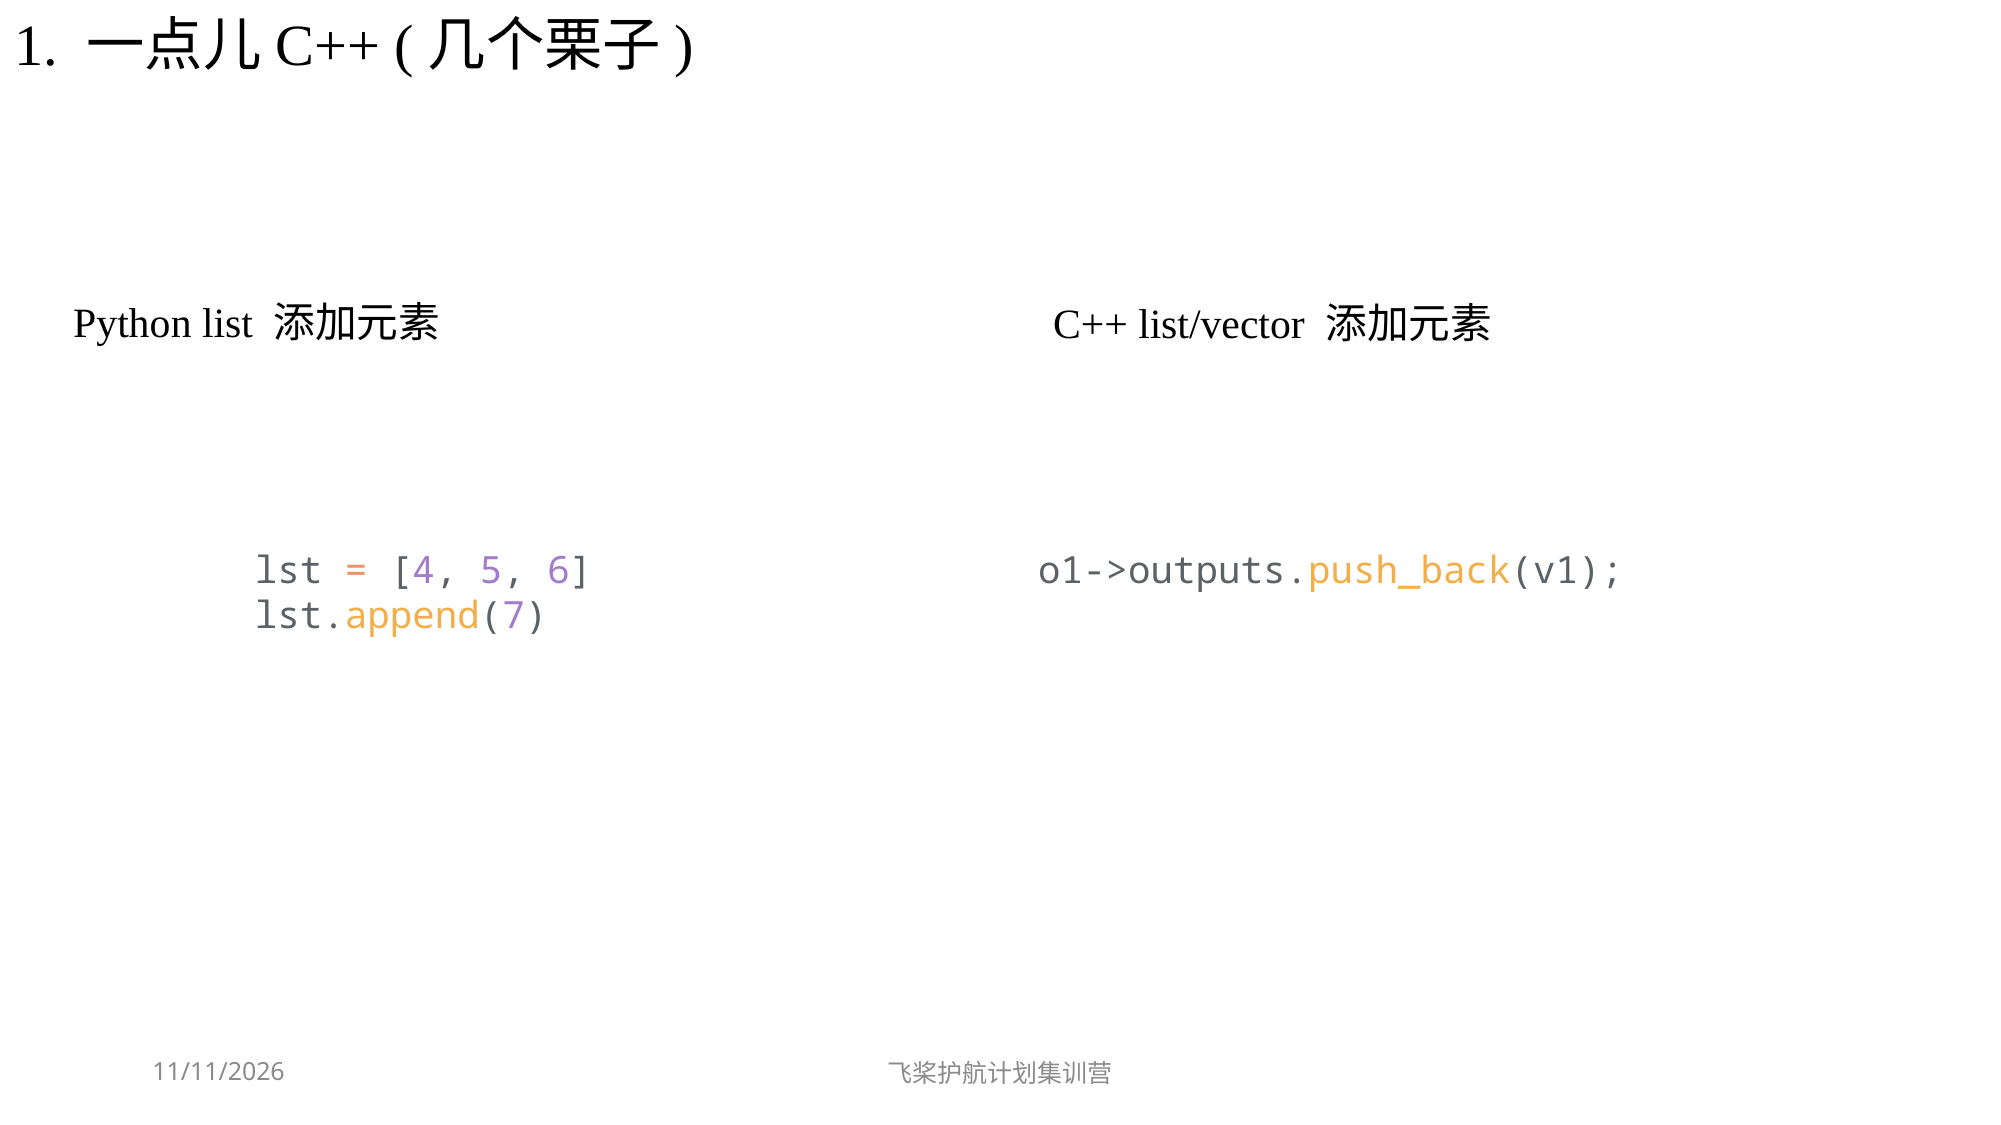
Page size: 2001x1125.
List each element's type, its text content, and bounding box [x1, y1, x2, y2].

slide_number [137, 1042, 588, 1103]
text_box C++ list/vector 添加元素 [1038, 289, 1830, 355]
text_box 1. 一点儿C++ (几个栗子) [0, 0, 770, 85]
text_box Python list 添加元素 [58, 288, 502, 354]
footer 飞桨护航计划集训营 [662, 1042, 1338, 1103]
text_box o1->outputs.push_back(v1); [1023, 539, 1705, 599]
text_box lst = [4, 5, 6] lst.append(7) [240, 539, 622, 644]
